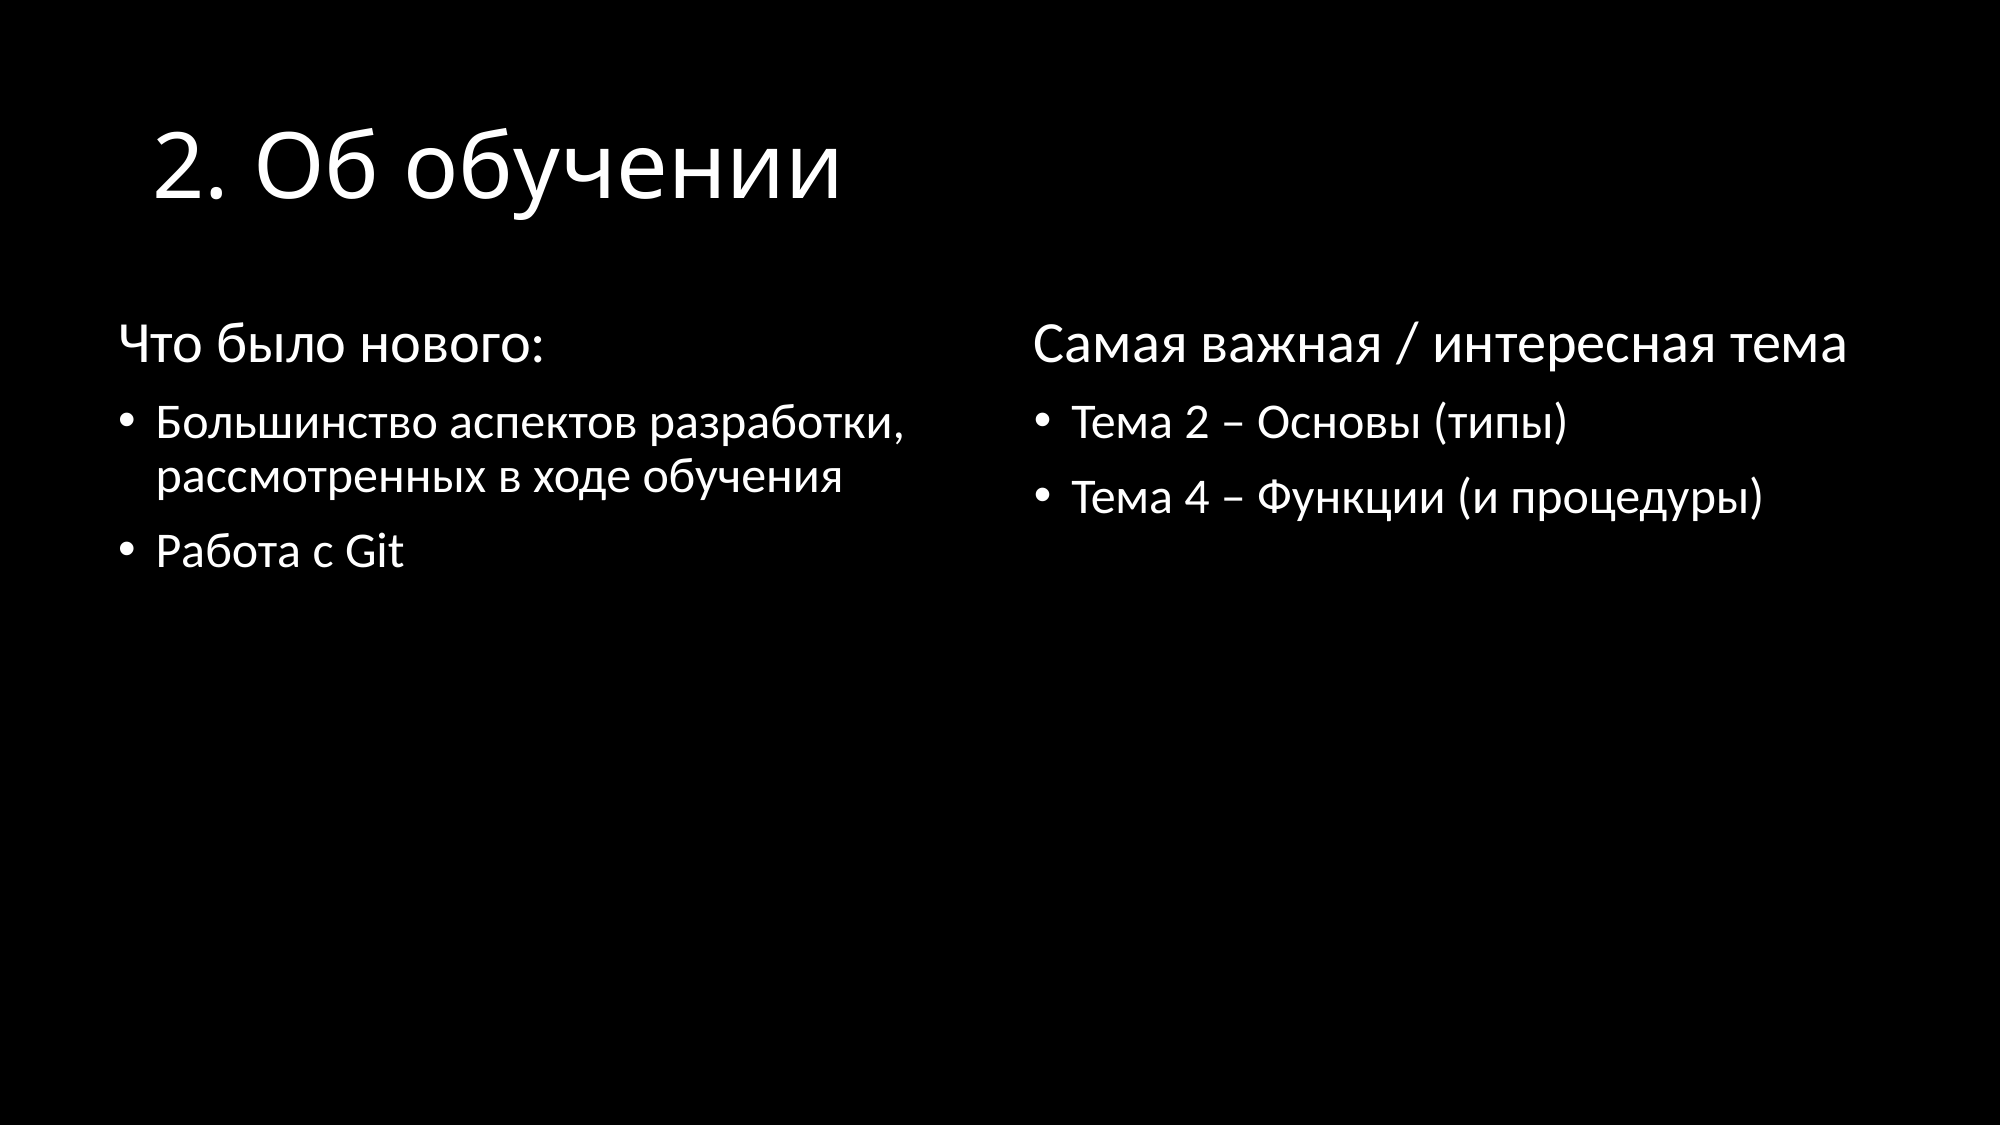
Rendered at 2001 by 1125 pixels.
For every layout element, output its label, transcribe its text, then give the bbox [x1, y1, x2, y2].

list Что было нового: Большинство аспектов разработки, рассмотренных в ходе обучения Работа с Git [103, 304, 947, 1019]
text_box Самая важная / интересная тема Тема 2 – Основы (типы) Тема 4 – Функции (и процедуры) [1018, 304, 1894, 1019]
title 2. Об обучении [137, 59, 1863, 278]
